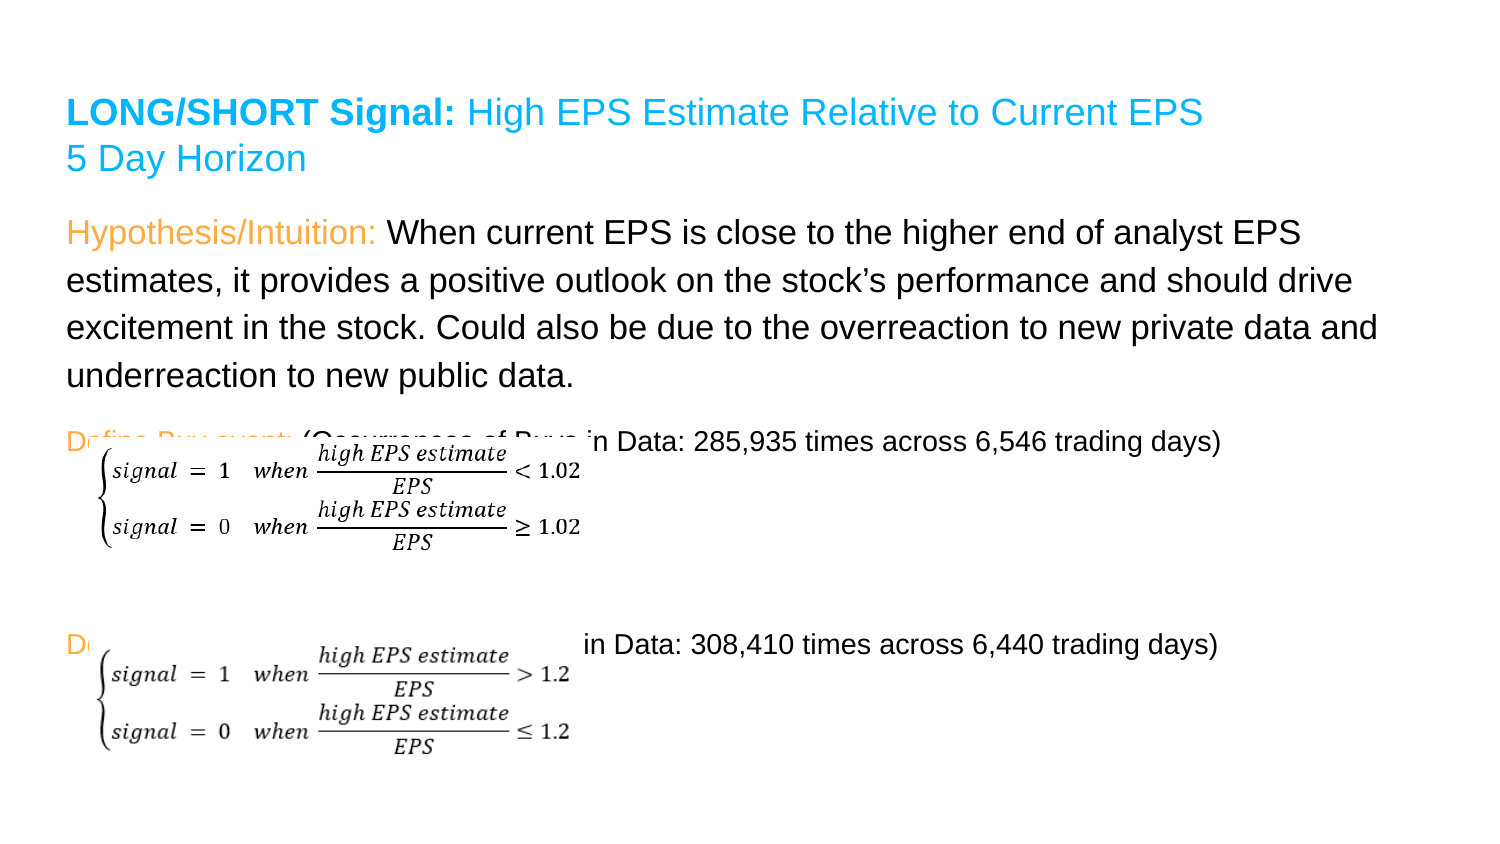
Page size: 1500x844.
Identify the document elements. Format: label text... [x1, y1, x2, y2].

list Hypothesis/Intuition: When current EPS is close to the higher end of analyst EPS estimates, it provides a positive outlook on the stock’s performance and should drive excitement in the stock. Could also be due to the overreaction to new private data and underreaction to new public data. Define Buy event: (Occurrences of Buys in Data: 285,935 times across 6,546 trading days) Define Sell event: (Occurrences of Sells in Data: 308,410 times across 6,440 trading days) [51, 189, 1449, 750]
picture [88, 631, 580, 767]
title LONG/SHORT Signal: High EPS Estimate Relative to Current EPS 5 Day Horizon [51, 72, 1449, 167]
picture [88, 436, 593, 558]
